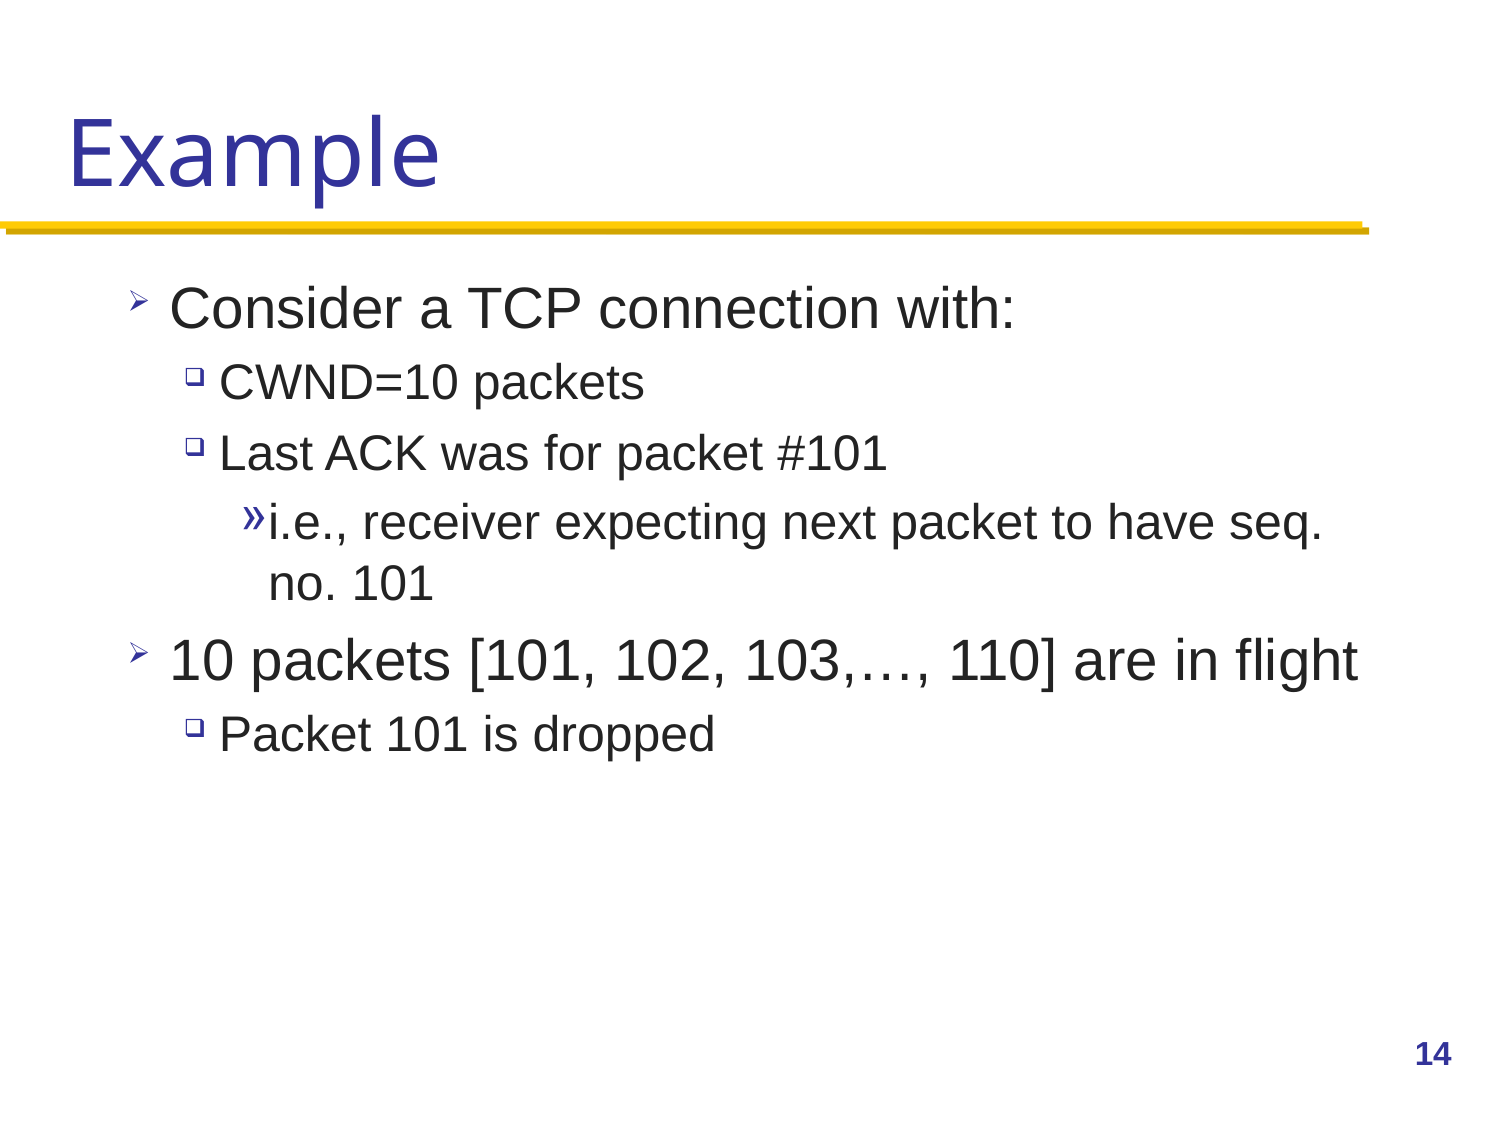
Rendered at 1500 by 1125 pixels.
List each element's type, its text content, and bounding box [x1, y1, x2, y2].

title Example [49, 24, 1451, 213]
slide_number 14 [1400, 1025, 1500, 1100]
list Consider a TCP connection with: CWND=10 packets Last ACK was for packet #101 i.e., receiver expecting next packet to have seq. no. 101 10 packets [101, 102, 103,…, 110] are in flight Packet 101 is dropped [112, 262, 1413, 988]
